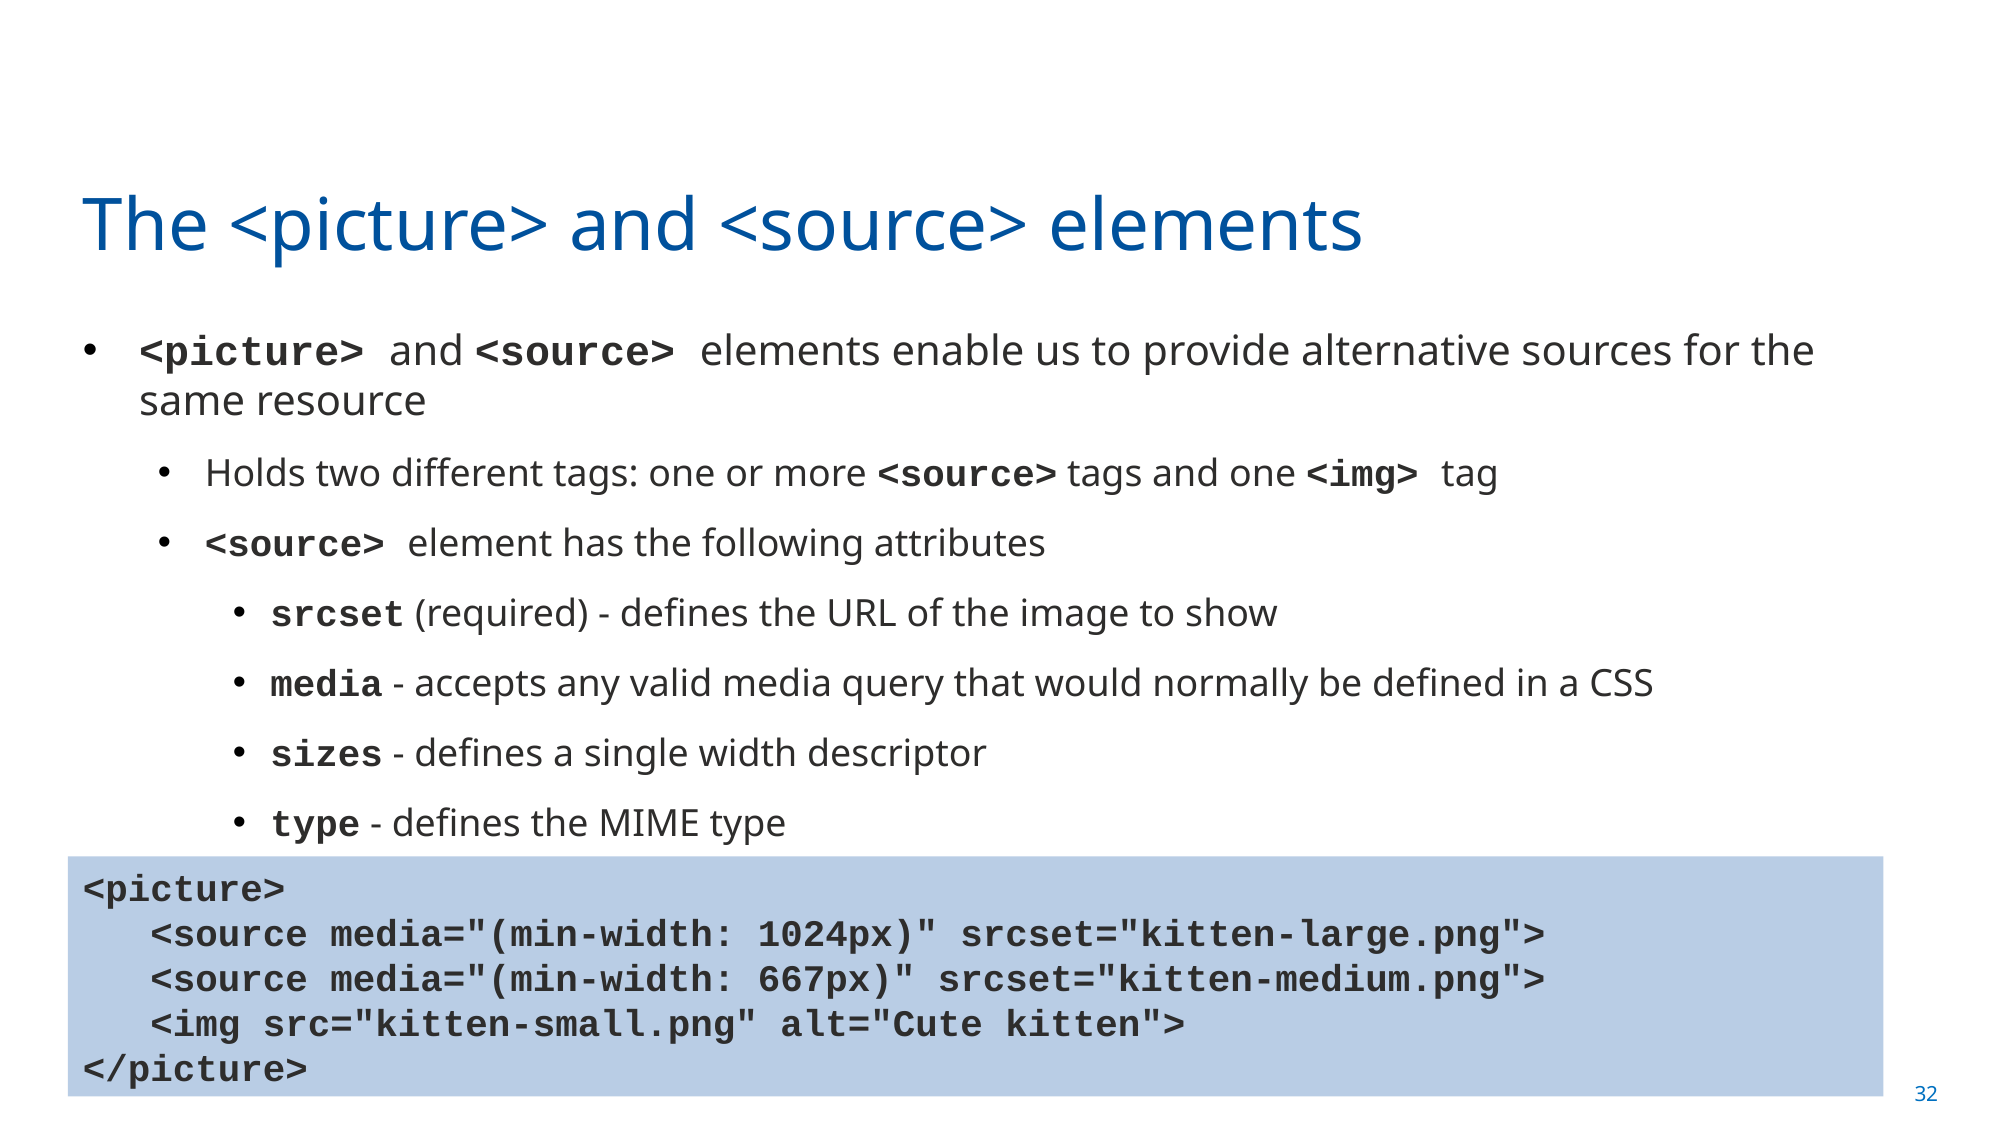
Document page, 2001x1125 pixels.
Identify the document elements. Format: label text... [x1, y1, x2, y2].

text_box <picture> <source media="(min-width: 1024px)" srcset="kitten-large.png"> <source media="(min-width: 667px)" srcset="kitten-medium.png"> <img src="kitten-small.png" alt="Cute kitten"> </picture> [67, 856, 1884, 1097]
title The <picture> and <source> elements [67, 170, 1565, 273]
list <picture> and <source> elements enable us to provide alternative sources for the same resource Holds two different tags: one or more <source> tags and one <img> tag <source> element has the following attributes srcset (required) - defines the URL of the image to show media - accepts any valid media query that would normally be defined in a CSS sizes - defines a single width descriptor type - defines the MIME type [67, 316, 1939, 1063]
